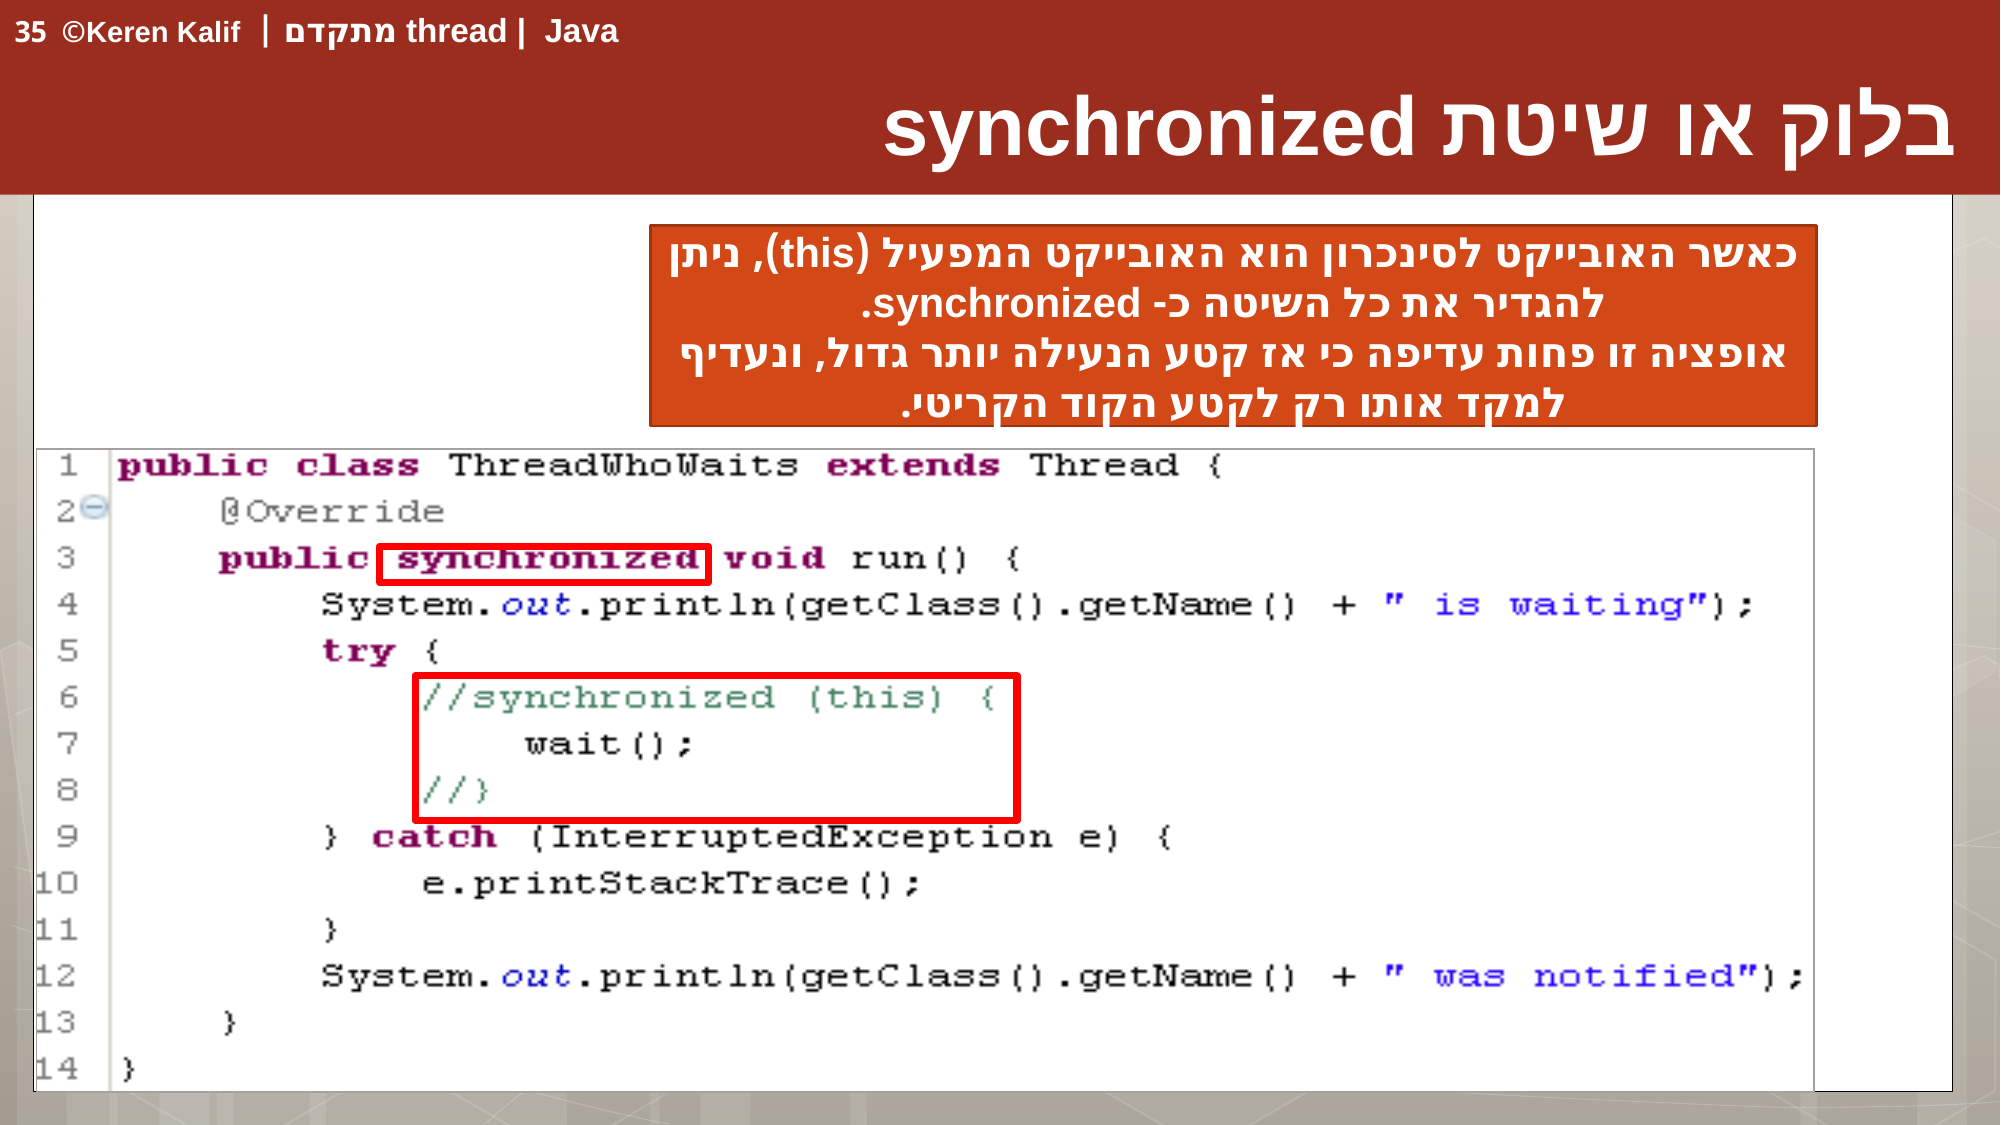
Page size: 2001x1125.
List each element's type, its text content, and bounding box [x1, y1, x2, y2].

text_box כאשר האובייקט לסינכרון הוא האובייקט המפעיל (this), ניתן להגדיר את כל השיטה כ- synchronized. אופציה זו פחות עדיפה כי אז קטע הנעילה יותר גדול, ונעדיף למקד אותו רק לקטע הקוד הקריטי. [649, 224, 1818, 427]
title בלוק או שיטת synchronized [0, 64, 1973, 187]
picture [36, 449, 1814, 1092]
